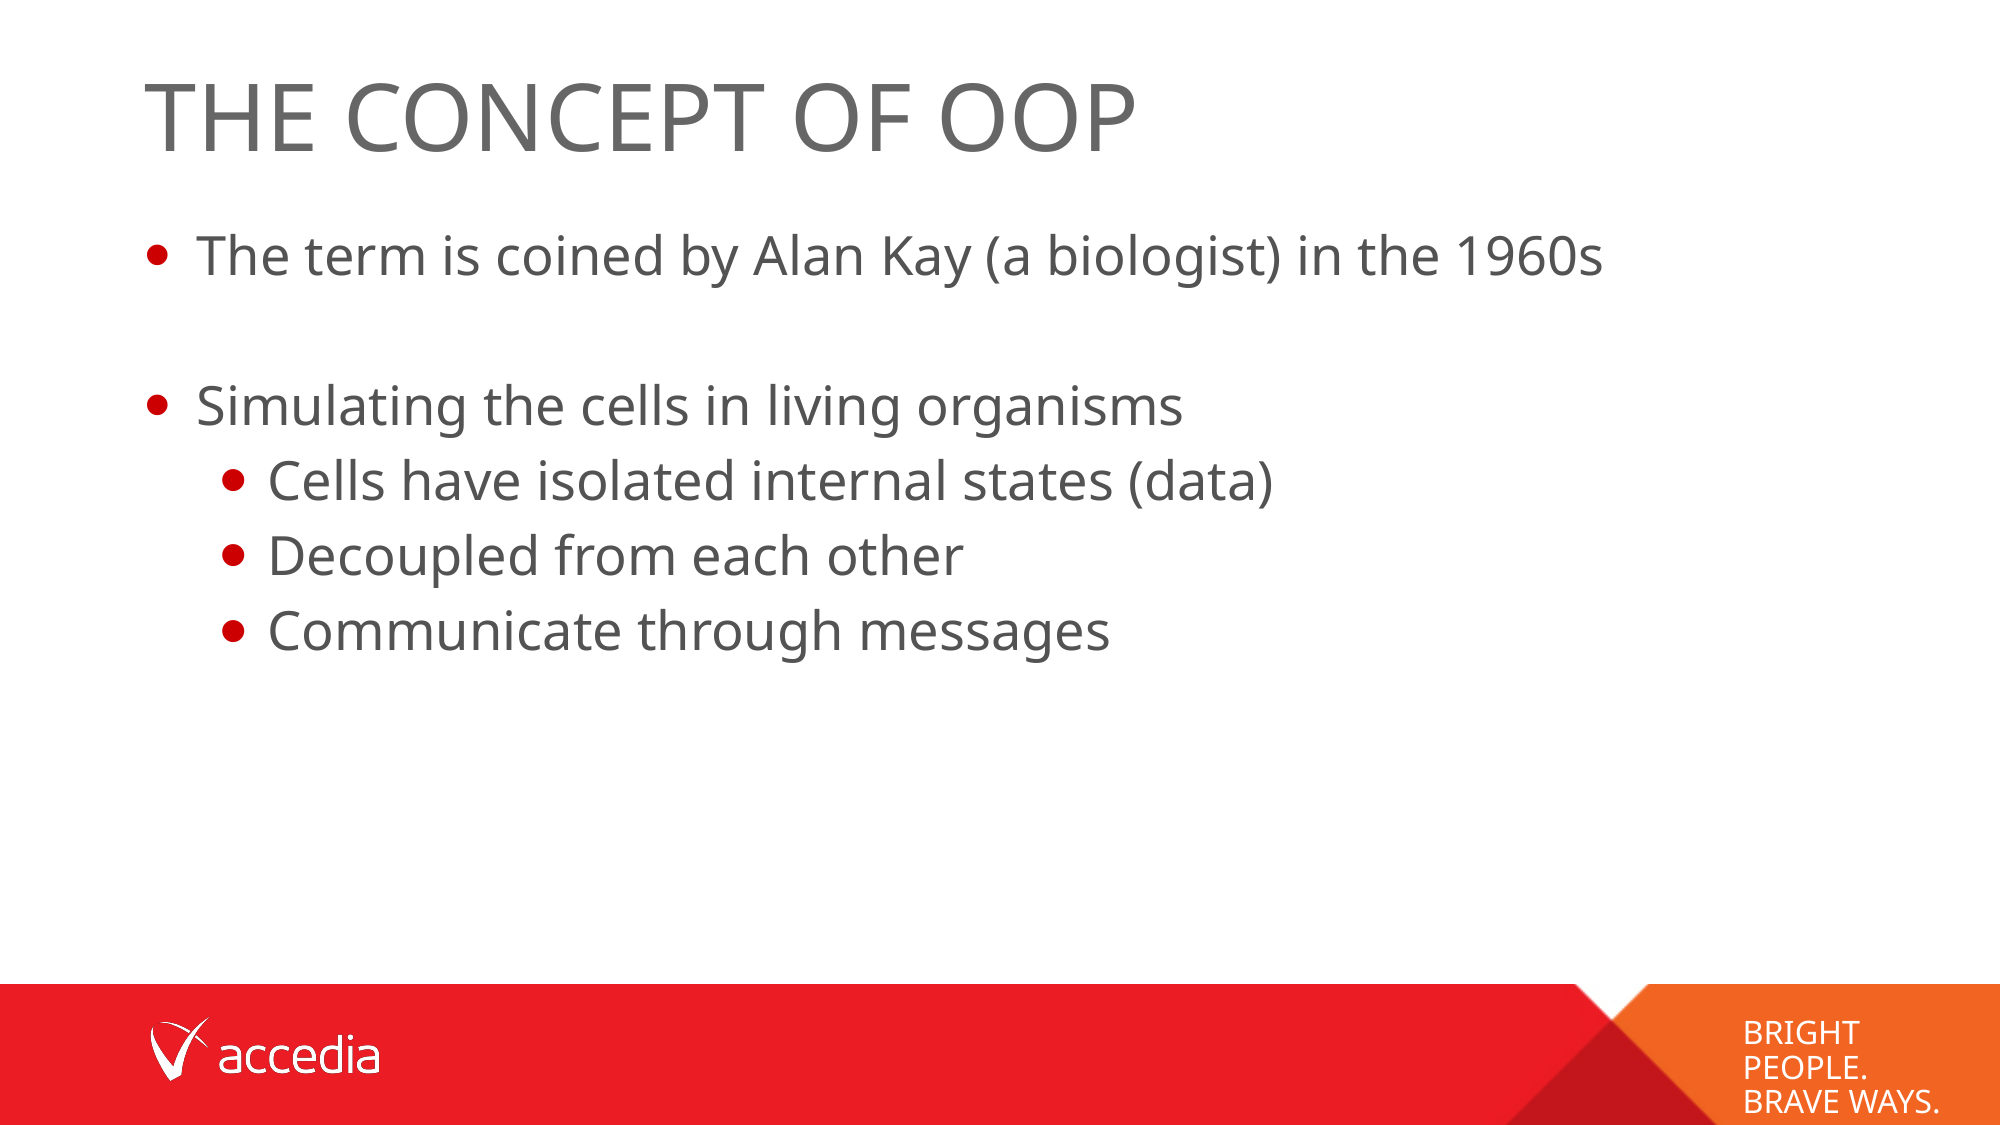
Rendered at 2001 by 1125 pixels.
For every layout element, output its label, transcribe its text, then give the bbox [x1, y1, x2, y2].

list The term is coined by Alan Kay (a biologist) in the 1960s Simulating the cells in living organisms Cells have isolated internal states (data) Decoupled from each other Communicate through messages [136, 220, 1863, 936]
title The concept of OOP [136, 46, 1863, 195]
picture [0, 984, 2000, 1125]
